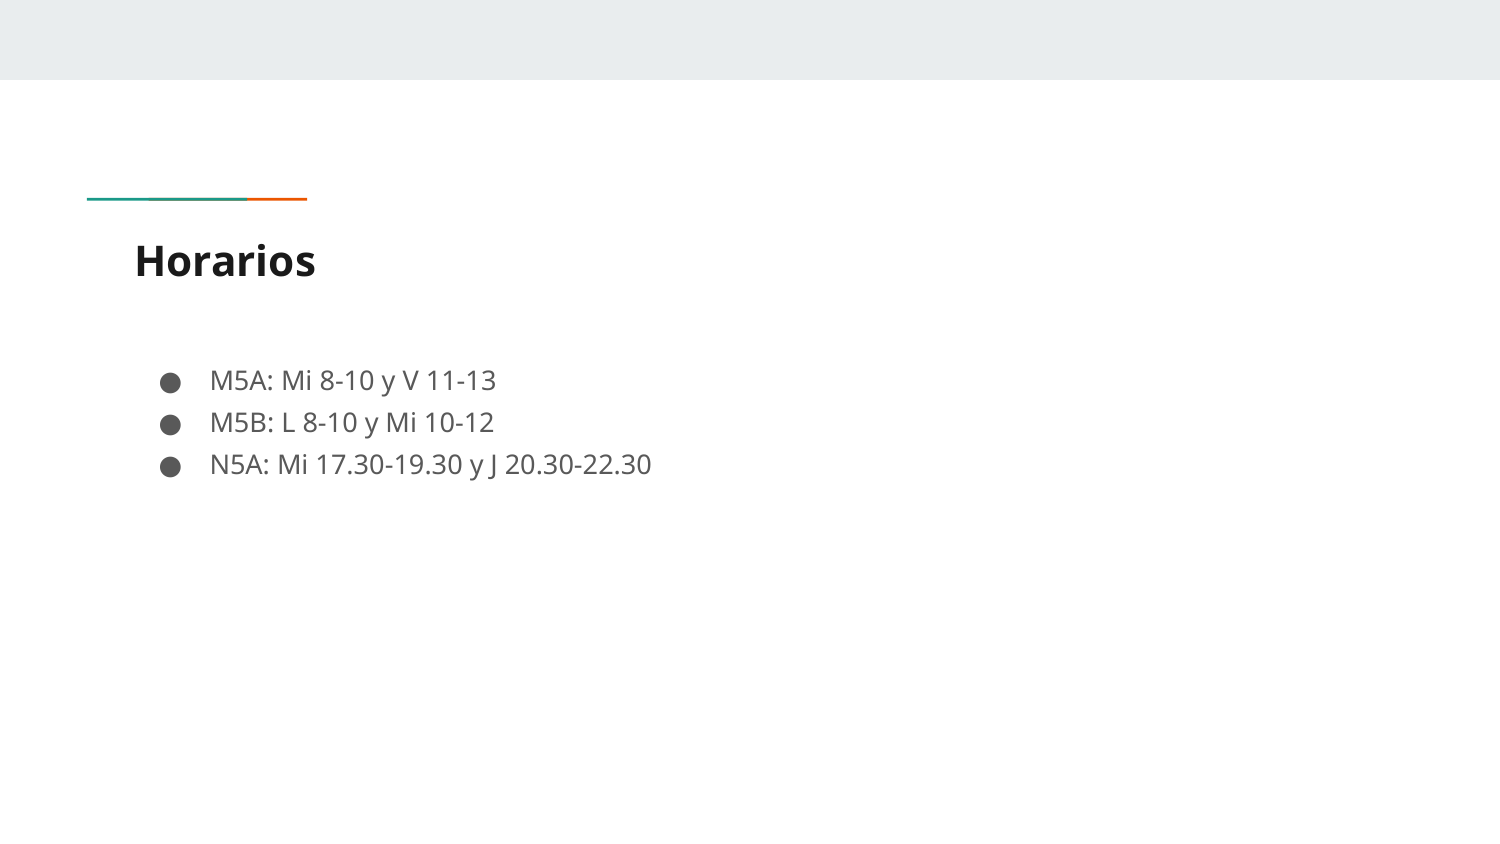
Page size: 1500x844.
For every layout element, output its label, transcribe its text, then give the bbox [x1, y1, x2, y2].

title Horarios [119, 216, 1381, 305]
list M5A: Mi 8-10 y V 11-13 M5B: L 8-10 y Mi 10-12 N5A: Mi 17.30-19.30 y J 20.30-22.30 [119, 341, 1381, 712]
